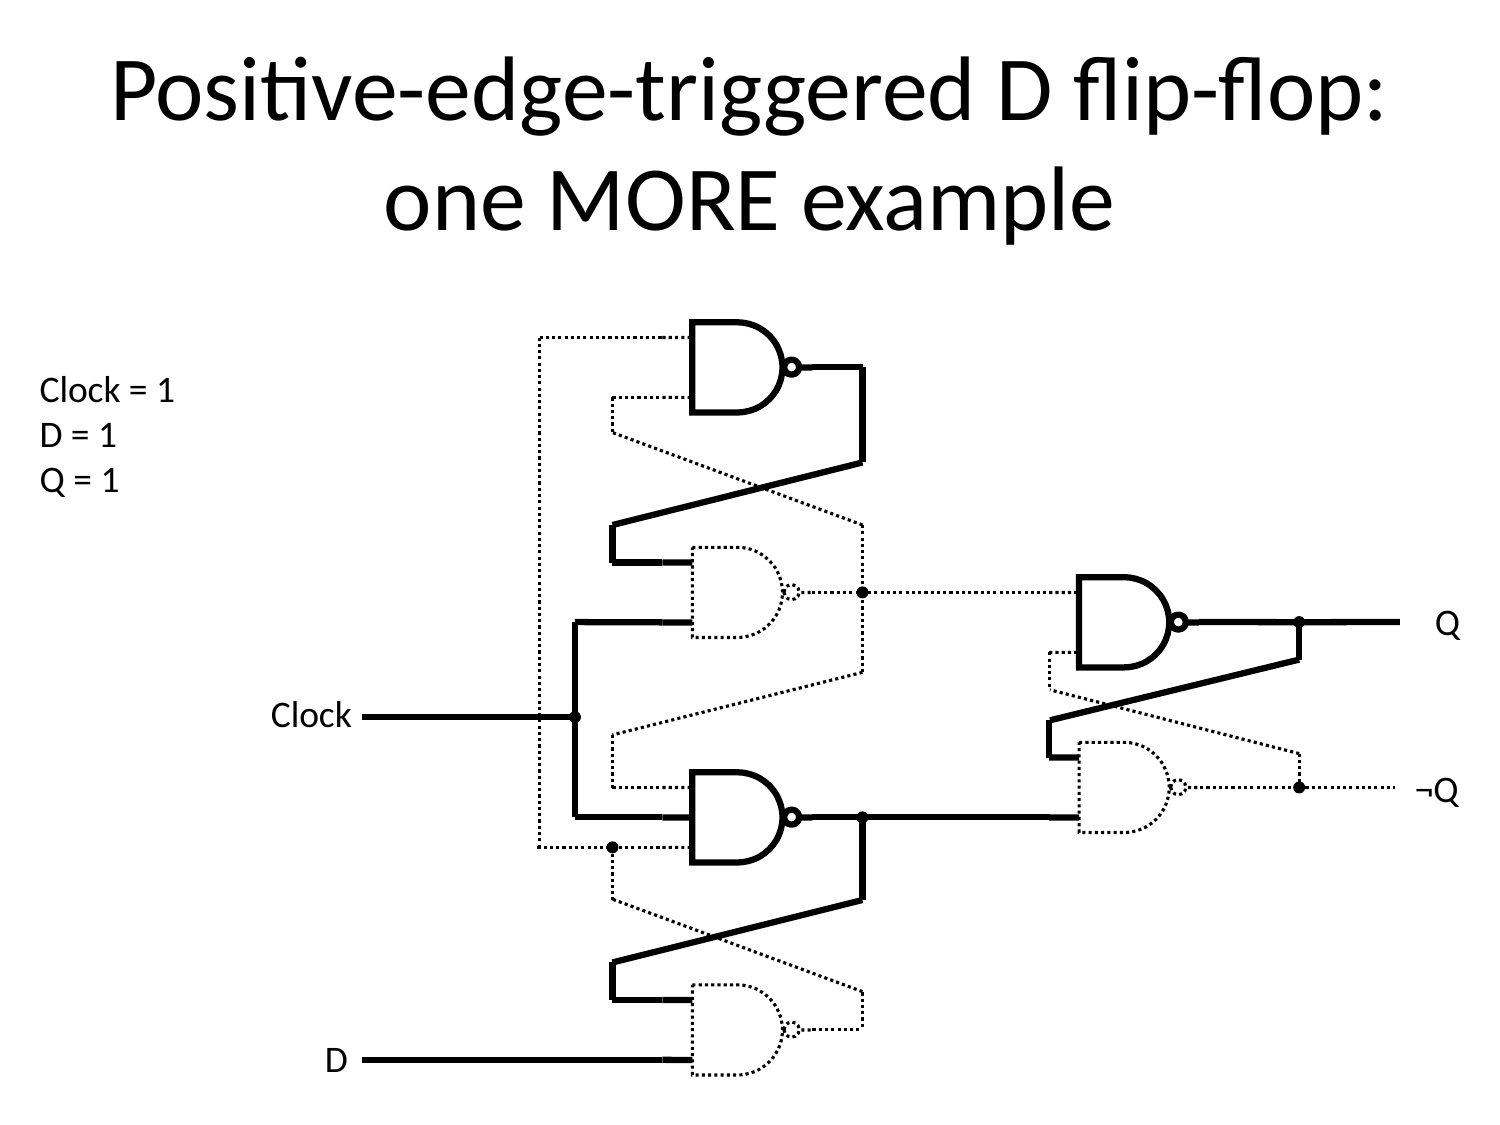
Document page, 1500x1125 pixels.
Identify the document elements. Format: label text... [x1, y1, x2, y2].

text_box [579, 711, 583, 724]
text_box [662, 772, 813, 863]
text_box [1048, 576, 1200, 658]
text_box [1293, 788, 1305, 793]
text_box [1292, 614, 1306, 621]
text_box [1049, 689, 1300, 754]
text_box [662, 322, 813, 413]
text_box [612, 432, 863, 526]
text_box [612, 898, 863, 992]
text_box [855, 810, 870, 816]
text_box Clock [173, 673, 369, 752]
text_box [662, 999, 813, 1076]
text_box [612, 672, 863, 736]
text_box Clock = 1 D = 1 Q = 1 [23, 310, 419, 549]
text_box [605, 840, 620, 846]
text_box Q [1406, 580, 1477, 660]
text_box D [294, 1018, 365, 1097]
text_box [1048, 762, 1200, 833]
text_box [1053, 659, 1300, 689]
title Positive-edge-triggered D flip-flop: one MORE example [75, 45, 1425, 233]
text_box ¬Q [1398, 748, 1477, 827]
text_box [568, 718, 574, 725]
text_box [856, 593, 862, 600]
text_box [662, 547, 813, 638]
